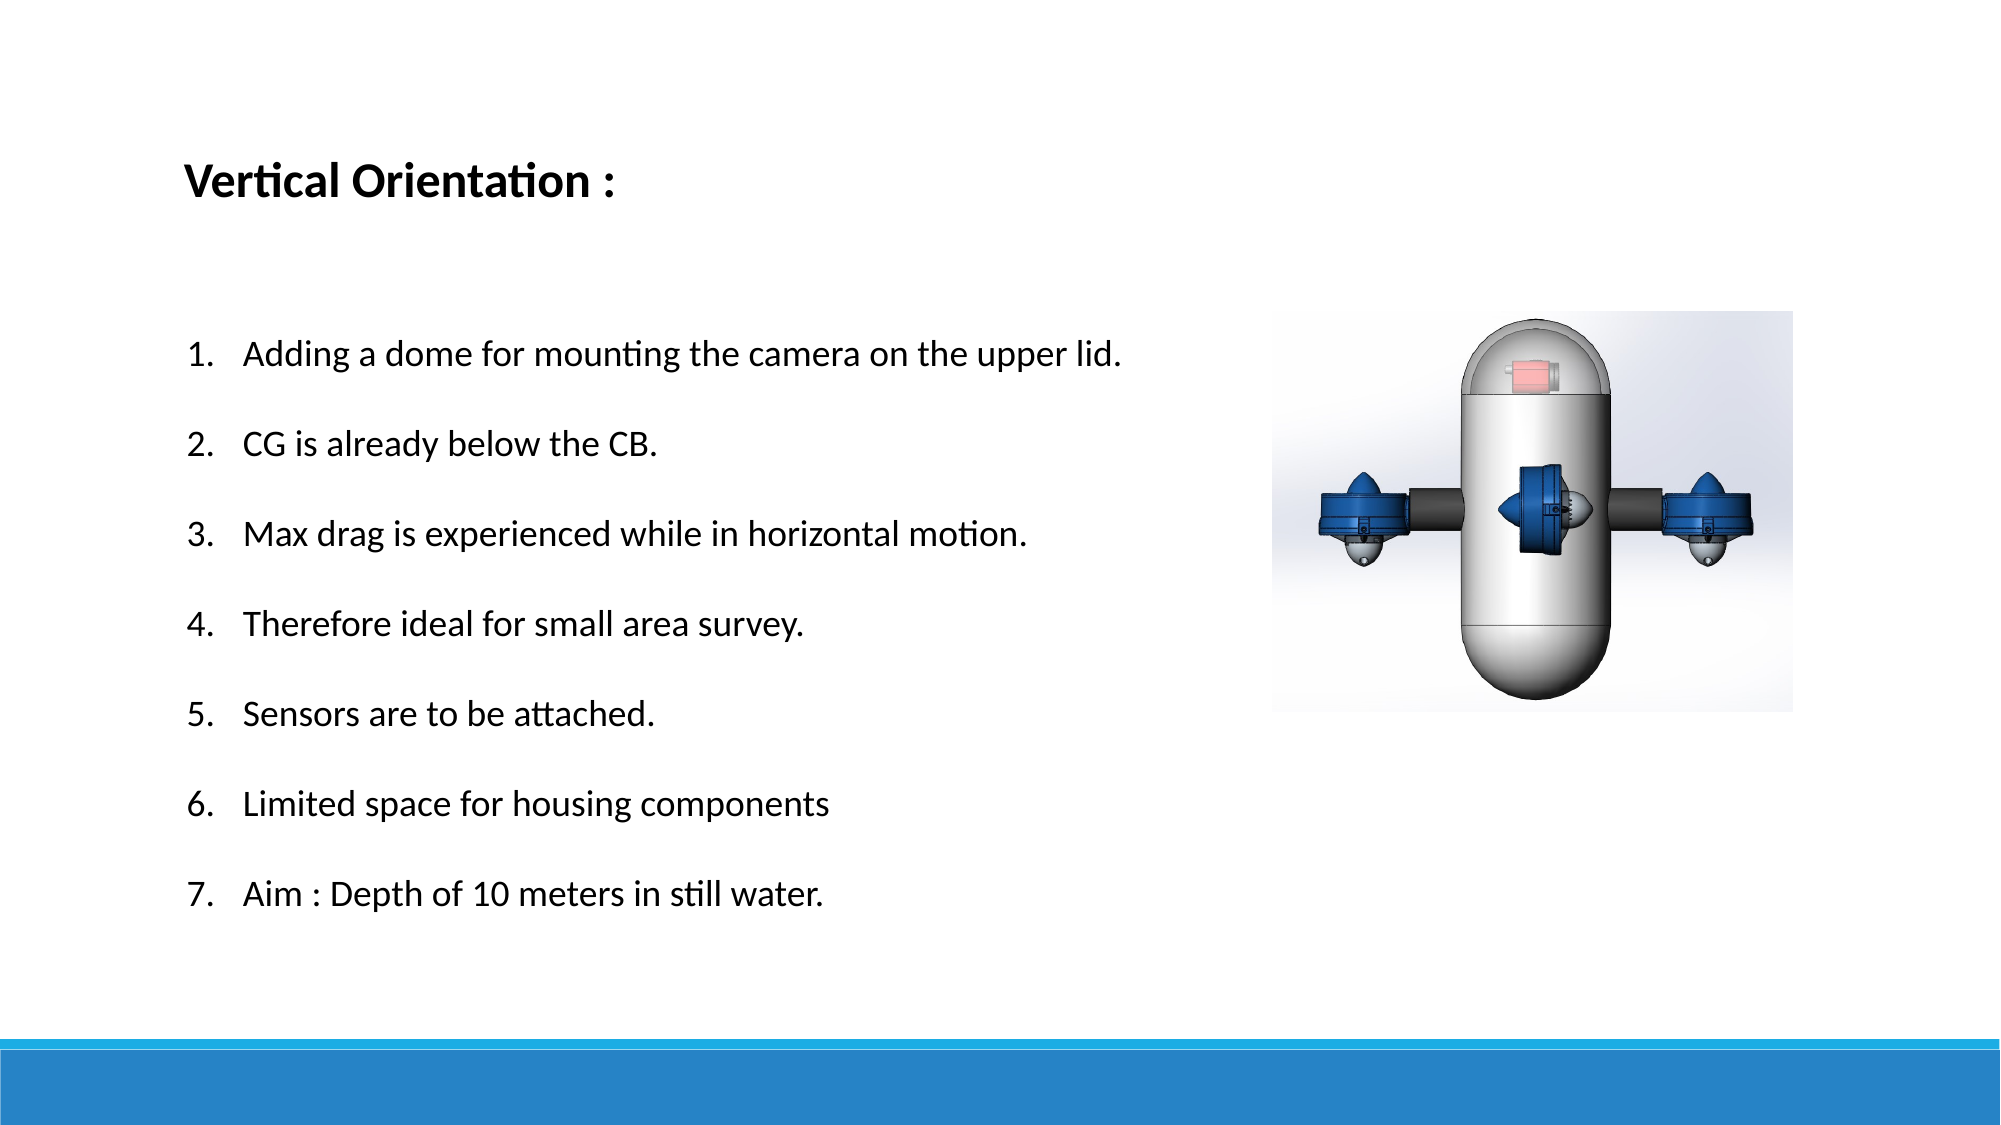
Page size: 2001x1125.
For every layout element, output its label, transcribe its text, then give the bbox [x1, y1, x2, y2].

text_box Adding a dome for mounting the camera on the upper lid. CG is already below the CB. Max drag is experienced while in horizontal motion. Therefore ideal for small area survey. Sensors are to be attached. Limited space for housing components Aim : Depth of 10 meters in still water. [171, 276, 1147, 922]
text_box Vertical Orientation : [168, 139, 632, 215]
picture [1271, 311, 1793, 712]
